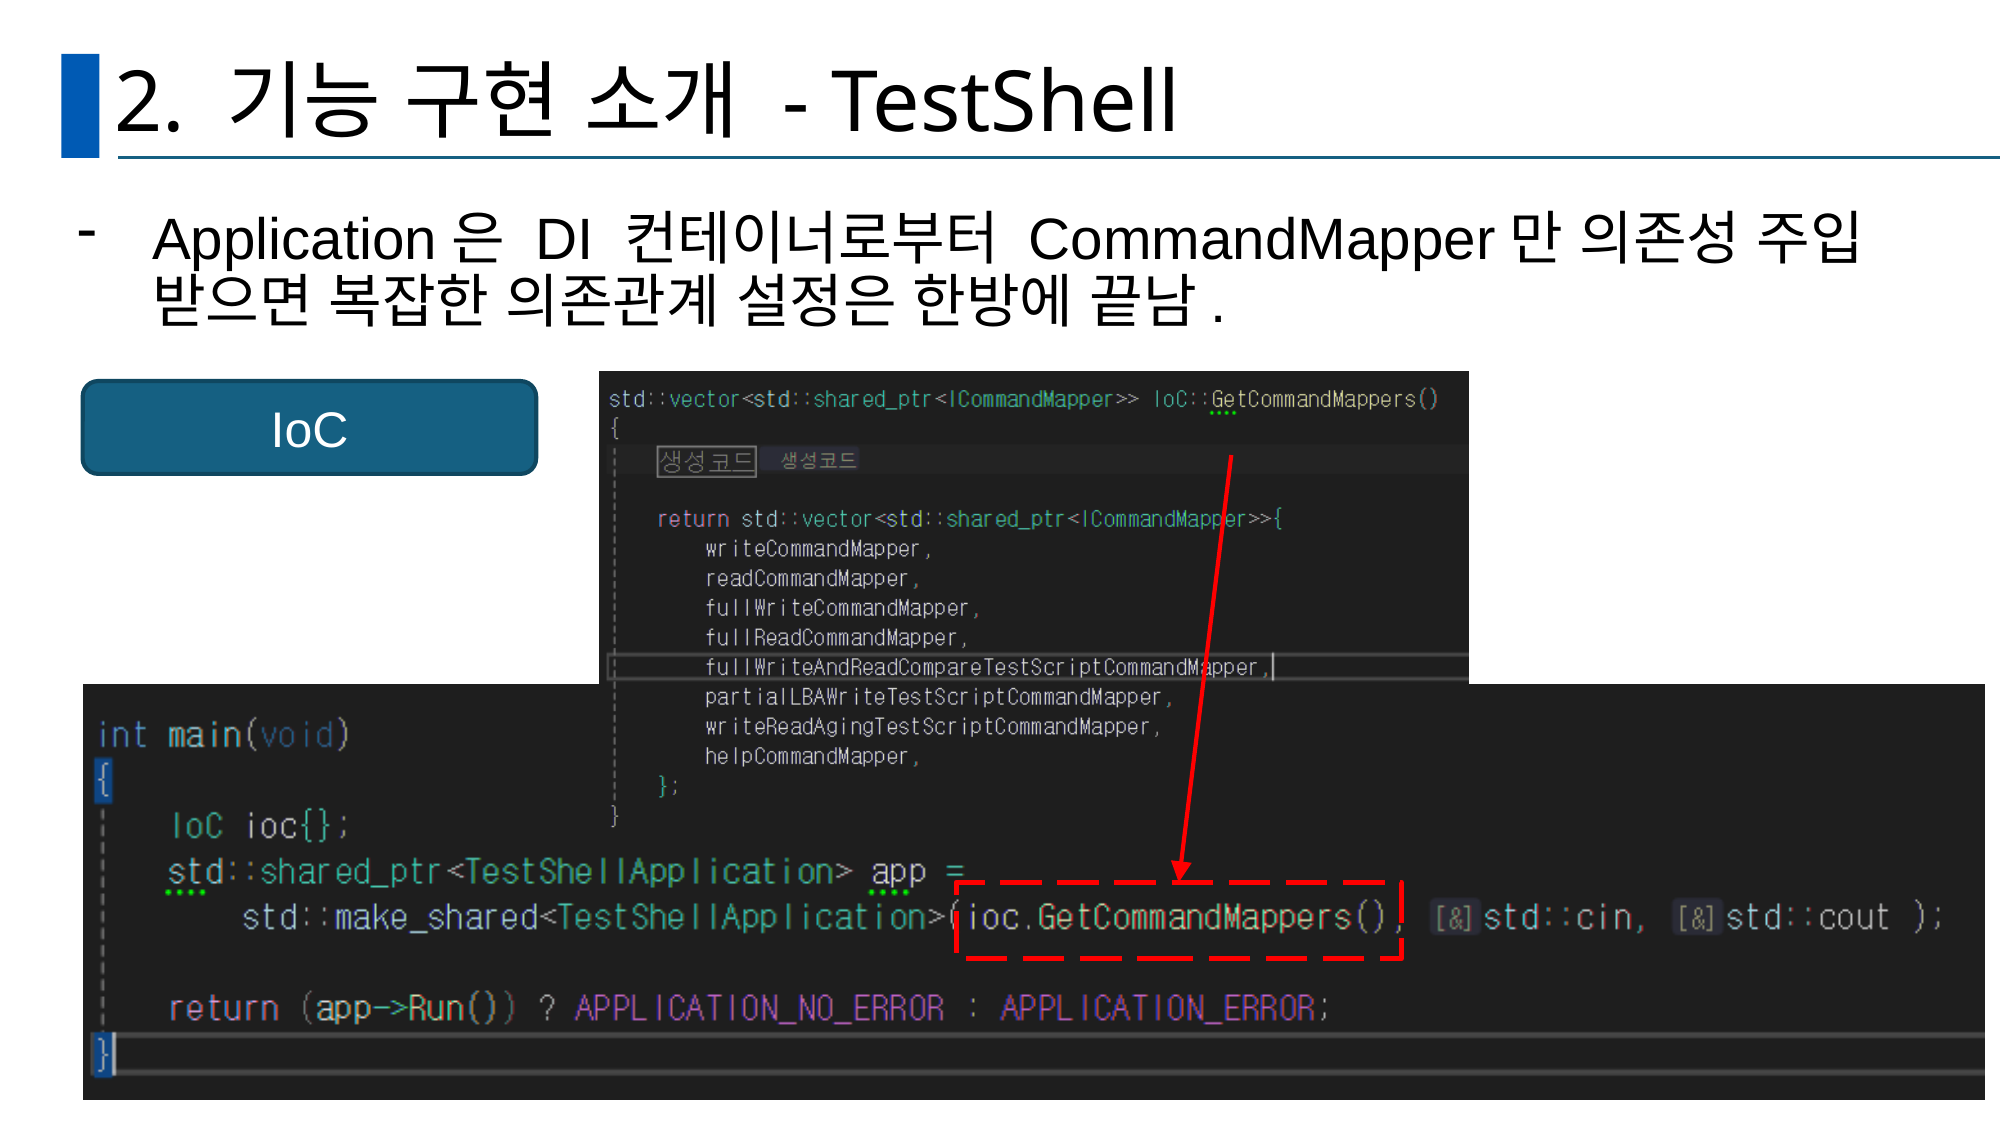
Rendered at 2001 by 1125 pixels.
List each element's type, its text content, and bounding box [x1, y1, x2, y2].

title 2. 기능 구현 소개 - TestShell [99, 50, 1825, 158]
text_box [1178, 454, 1232, 883]
text_box Application은 DI 컨테이너로부터 CommandMapper만 의존성 주입 받으면 복잡한 의존관계 설정은 한방에 끝남. [33, 201, 1960, 343]
picture [83, 371, 1985, 1100]
text_box IoC [80, 378, 539, 476]
